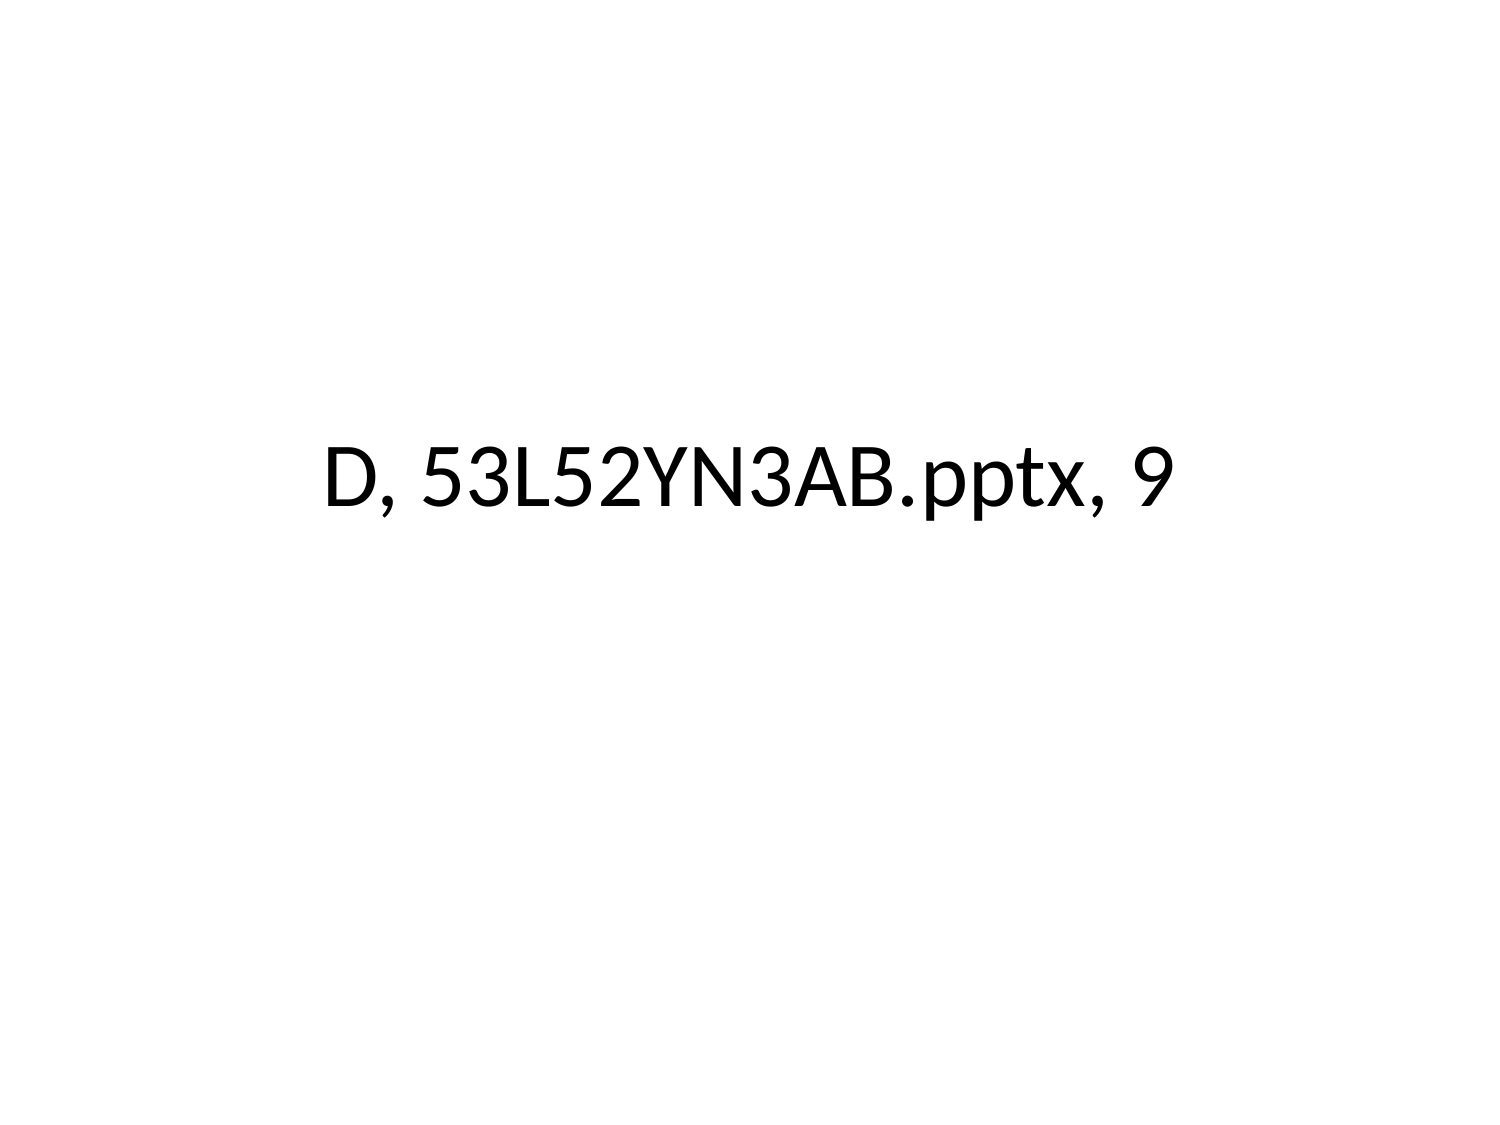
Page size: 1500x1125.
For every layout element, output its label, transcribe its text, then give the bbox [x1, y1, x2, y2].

title D, 53L52YN3AB.pptx, 9 [112, 349, 1388, 591]
